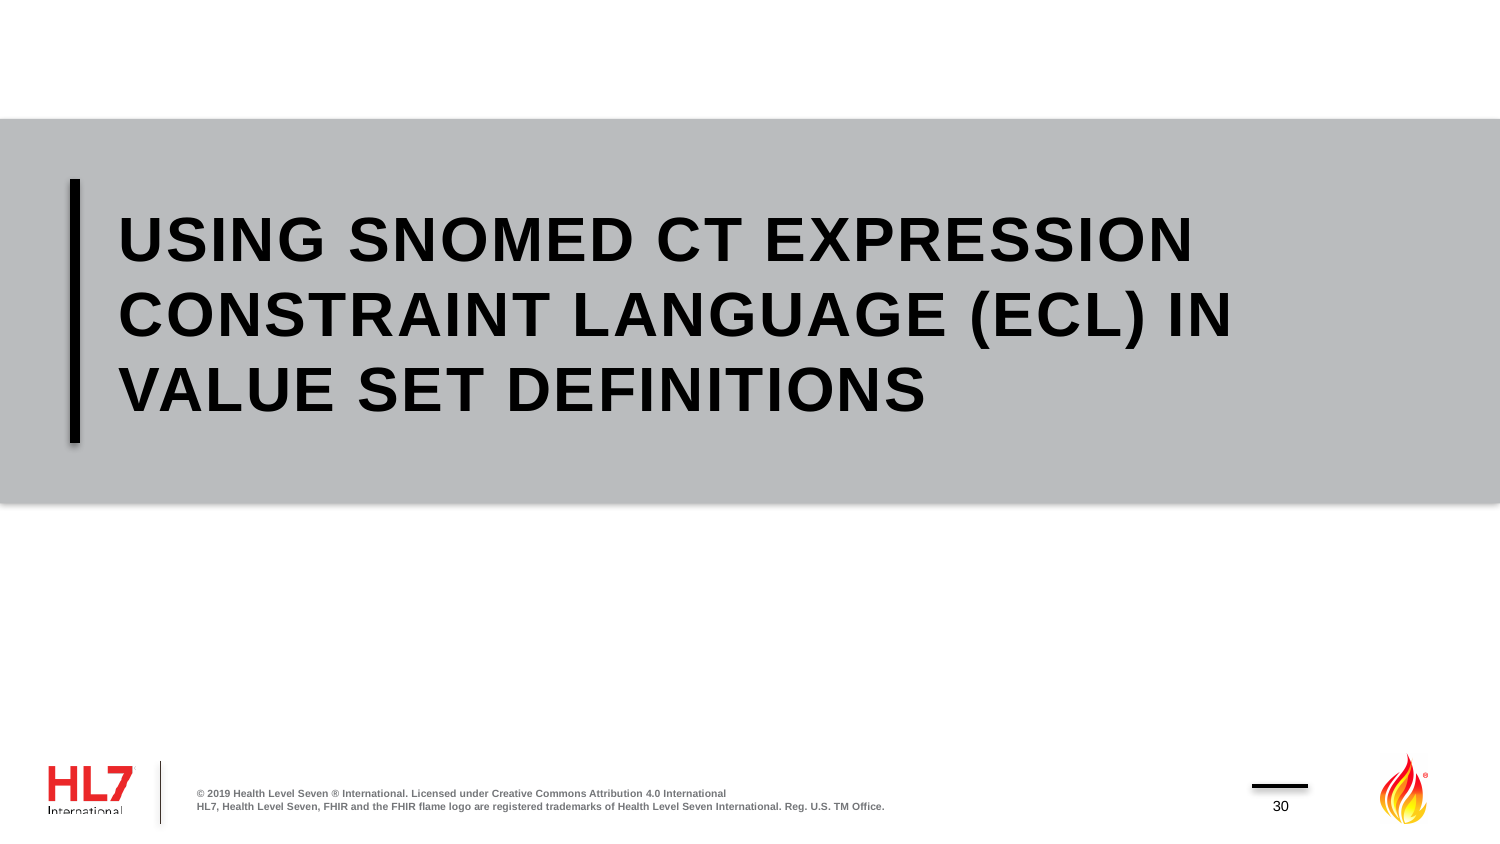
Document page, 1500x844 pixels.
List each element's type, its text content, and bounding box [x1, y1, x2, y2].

footer © 2019 Health Level Seven ® International. Licensed under Creative Commons Attribution 4.0 International HL7, Health Level Seven, FHIR and the FHIR flame logo are registered trademarks of Health Level Seven International. Reg. U.S. TM Office. [196, 786, 941, 813]
title Using SNOMED CT Expression Constraint Language (ECL) in value set definitions [118, 144, 1441, 478]
slide_number 30 [1258, 786, 1304, 814]
picture [1380, 753, 1428, 824]
